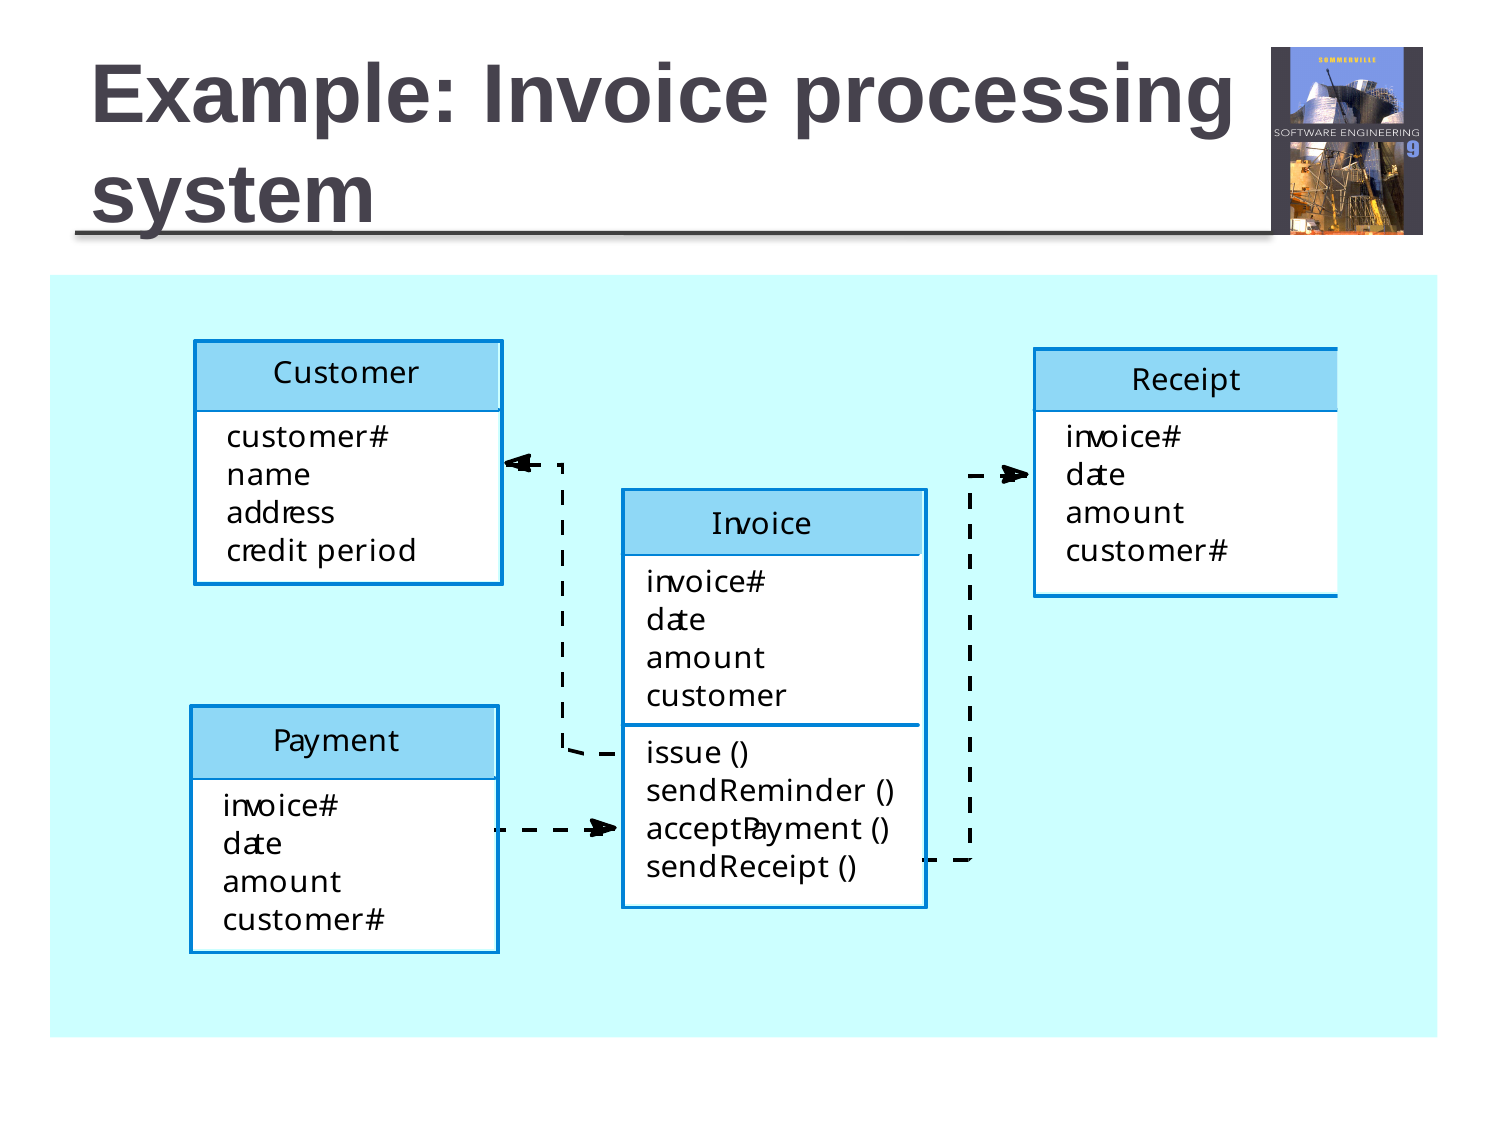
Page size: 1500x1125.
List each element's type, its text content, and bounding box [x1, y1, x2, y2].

picture [1272, 47, 1423, 235]
text_box [50, 274, 1438, 1038]
title Example: Invoice processing system [74, 44, 1272, 233]
picture [187, 337, 1338, 954]
